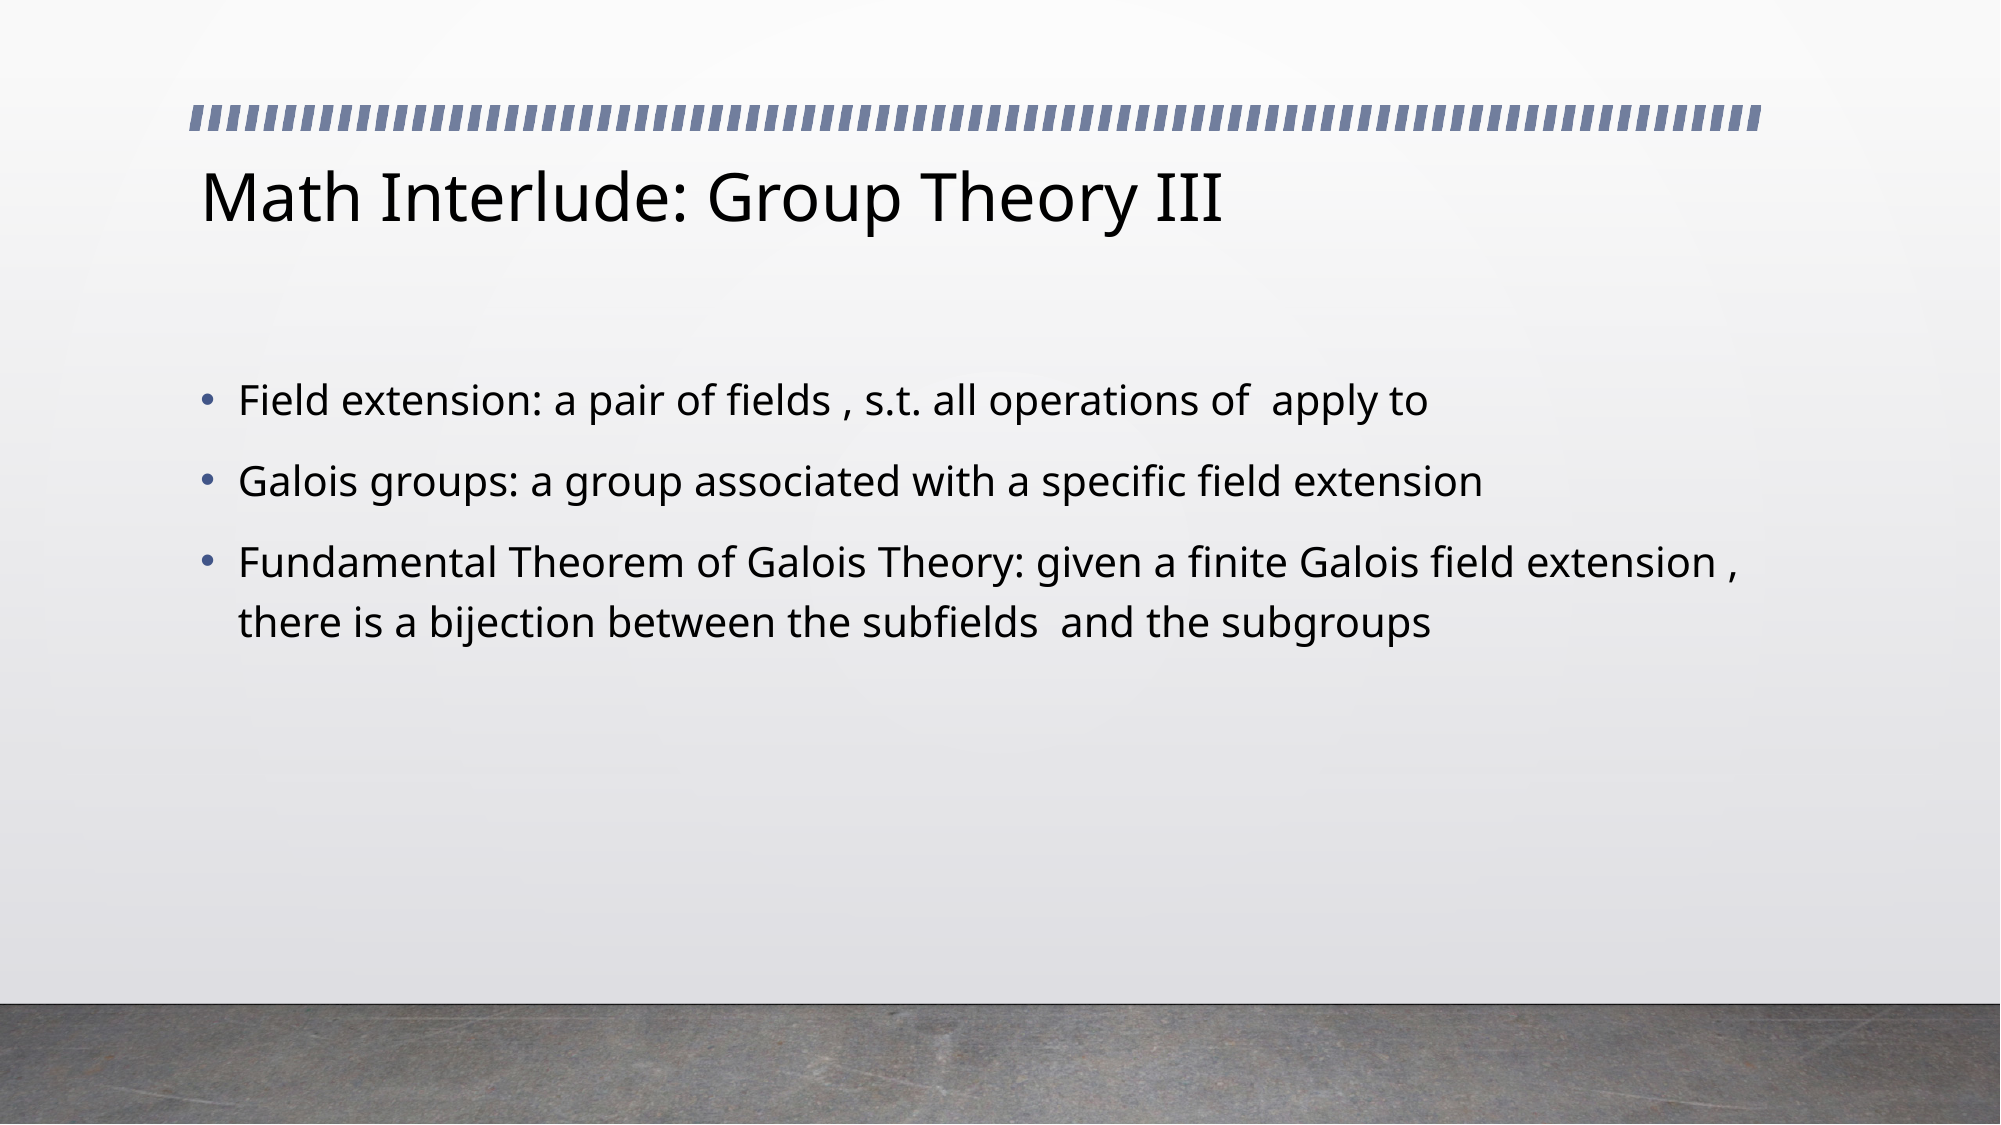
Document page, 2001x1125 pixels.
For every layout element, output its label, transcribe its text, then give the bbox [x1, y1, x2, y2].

picture [0, 1004, 2000, 1124]
title Math Interlude: Group Theory III [185, 156, 1761, 329]
